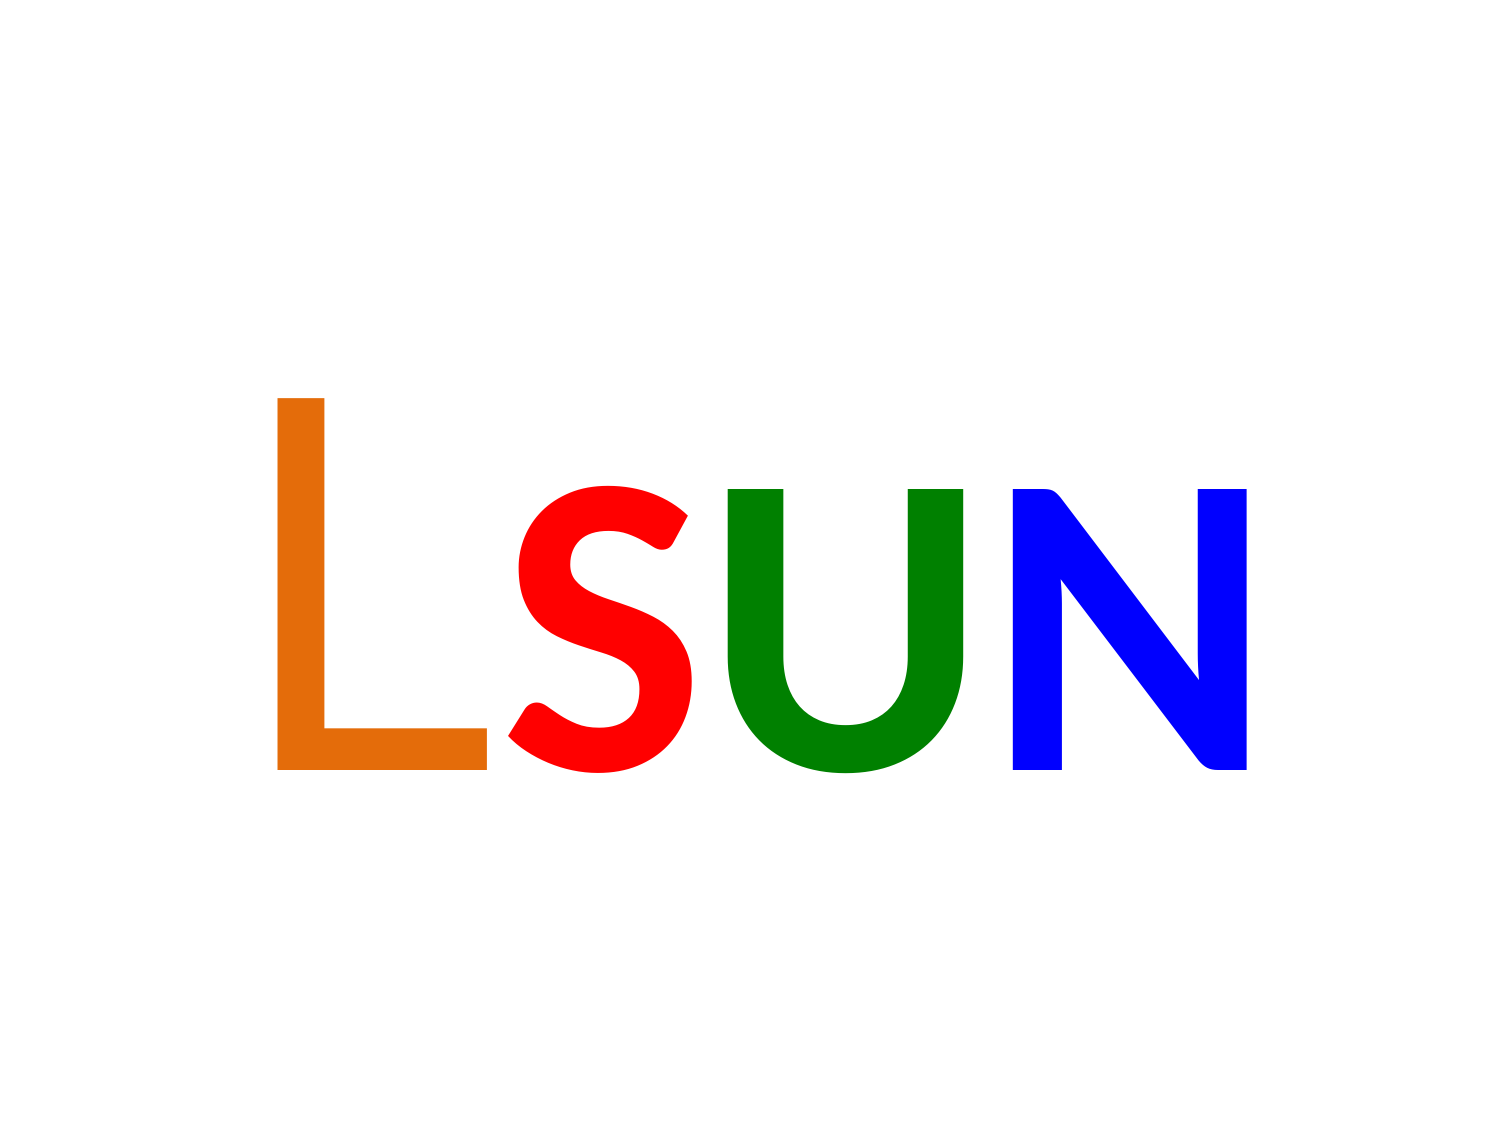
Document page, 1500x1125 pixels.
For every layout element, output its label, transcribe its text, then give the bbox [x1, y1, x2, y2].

title LSUN [0, 0, 1500, 1125]
